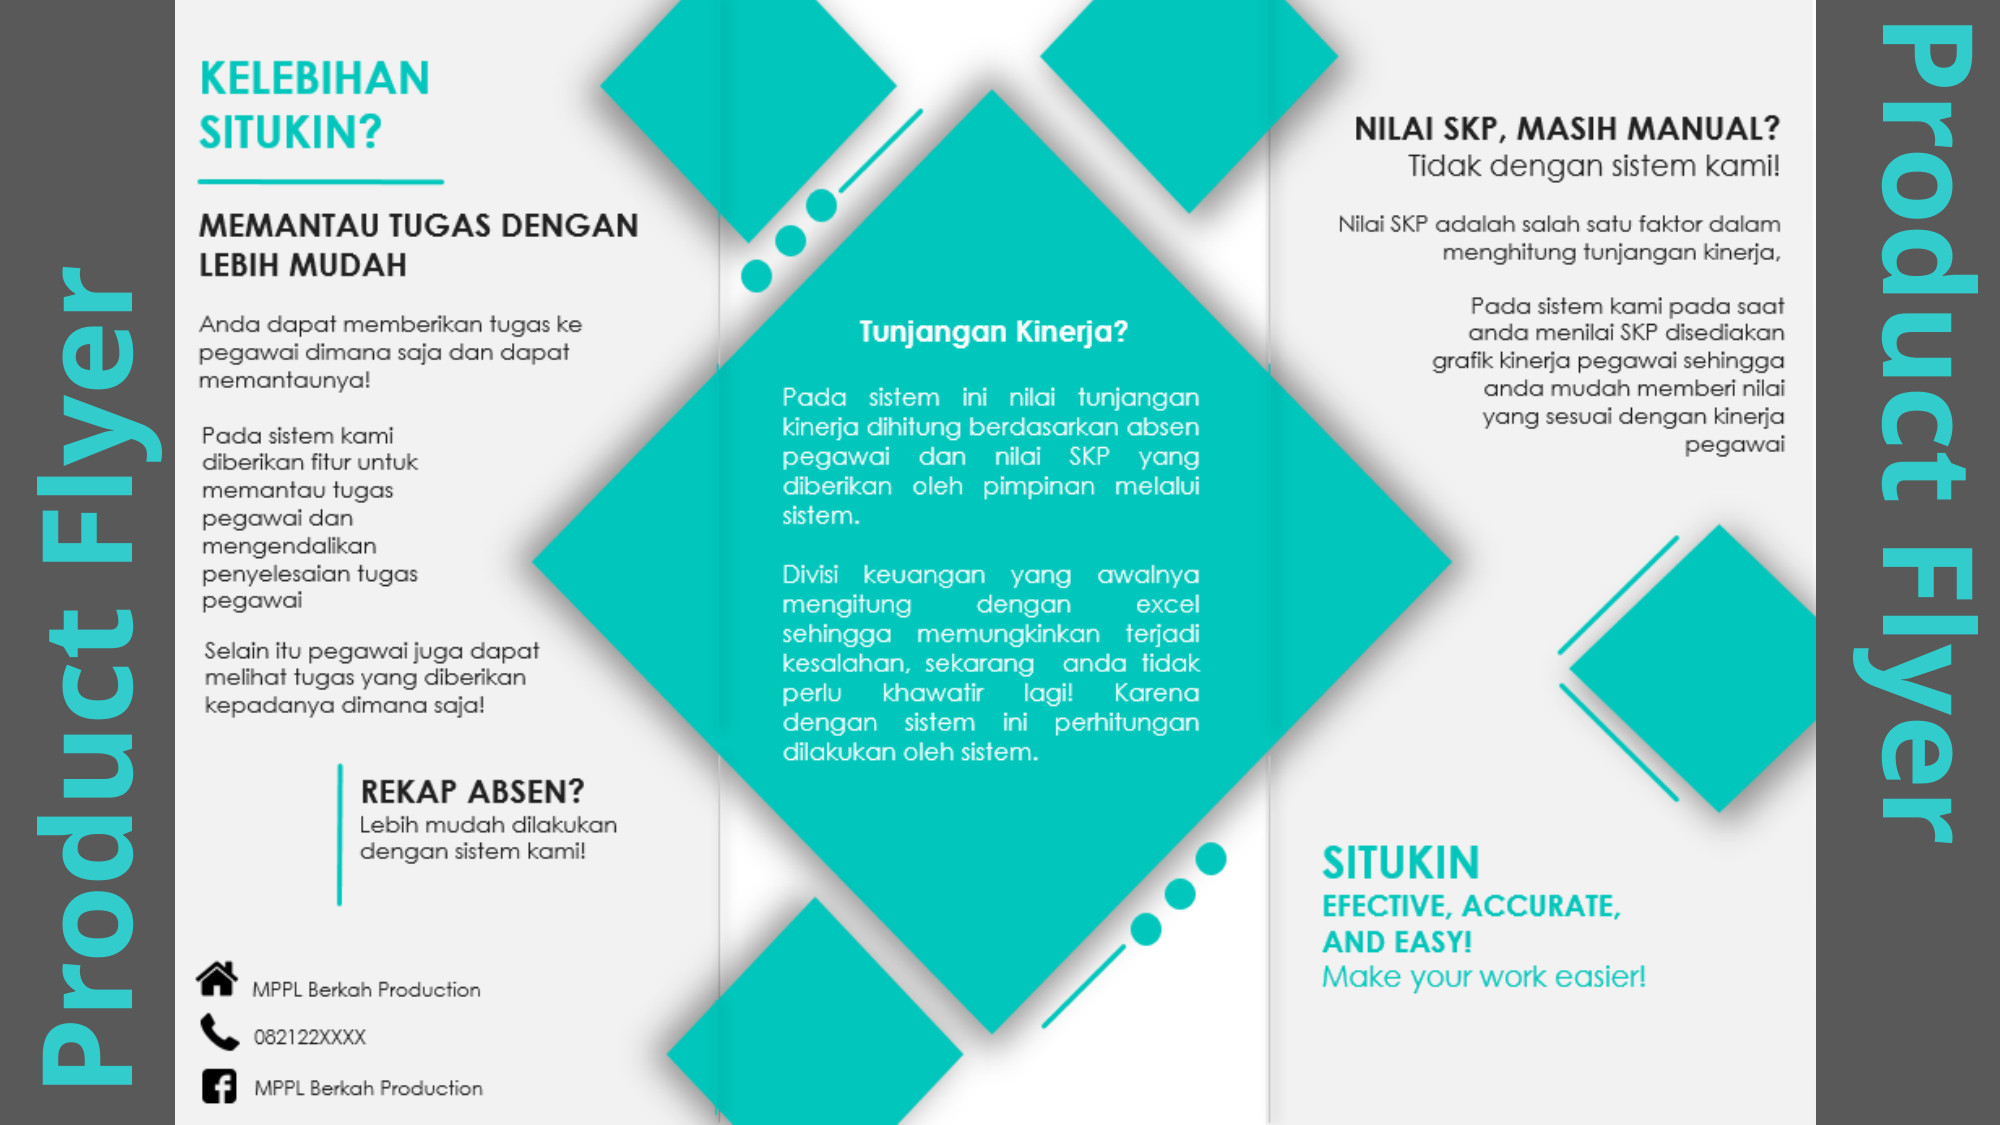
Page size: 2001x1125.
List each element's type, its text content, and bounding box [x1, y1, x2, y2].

picture [175, 0, 1816, 1125]
text_box Product Flyer [0, 0, 165, 1112]
text_box Product Flyer [1851, 0, 2000, 1125]
